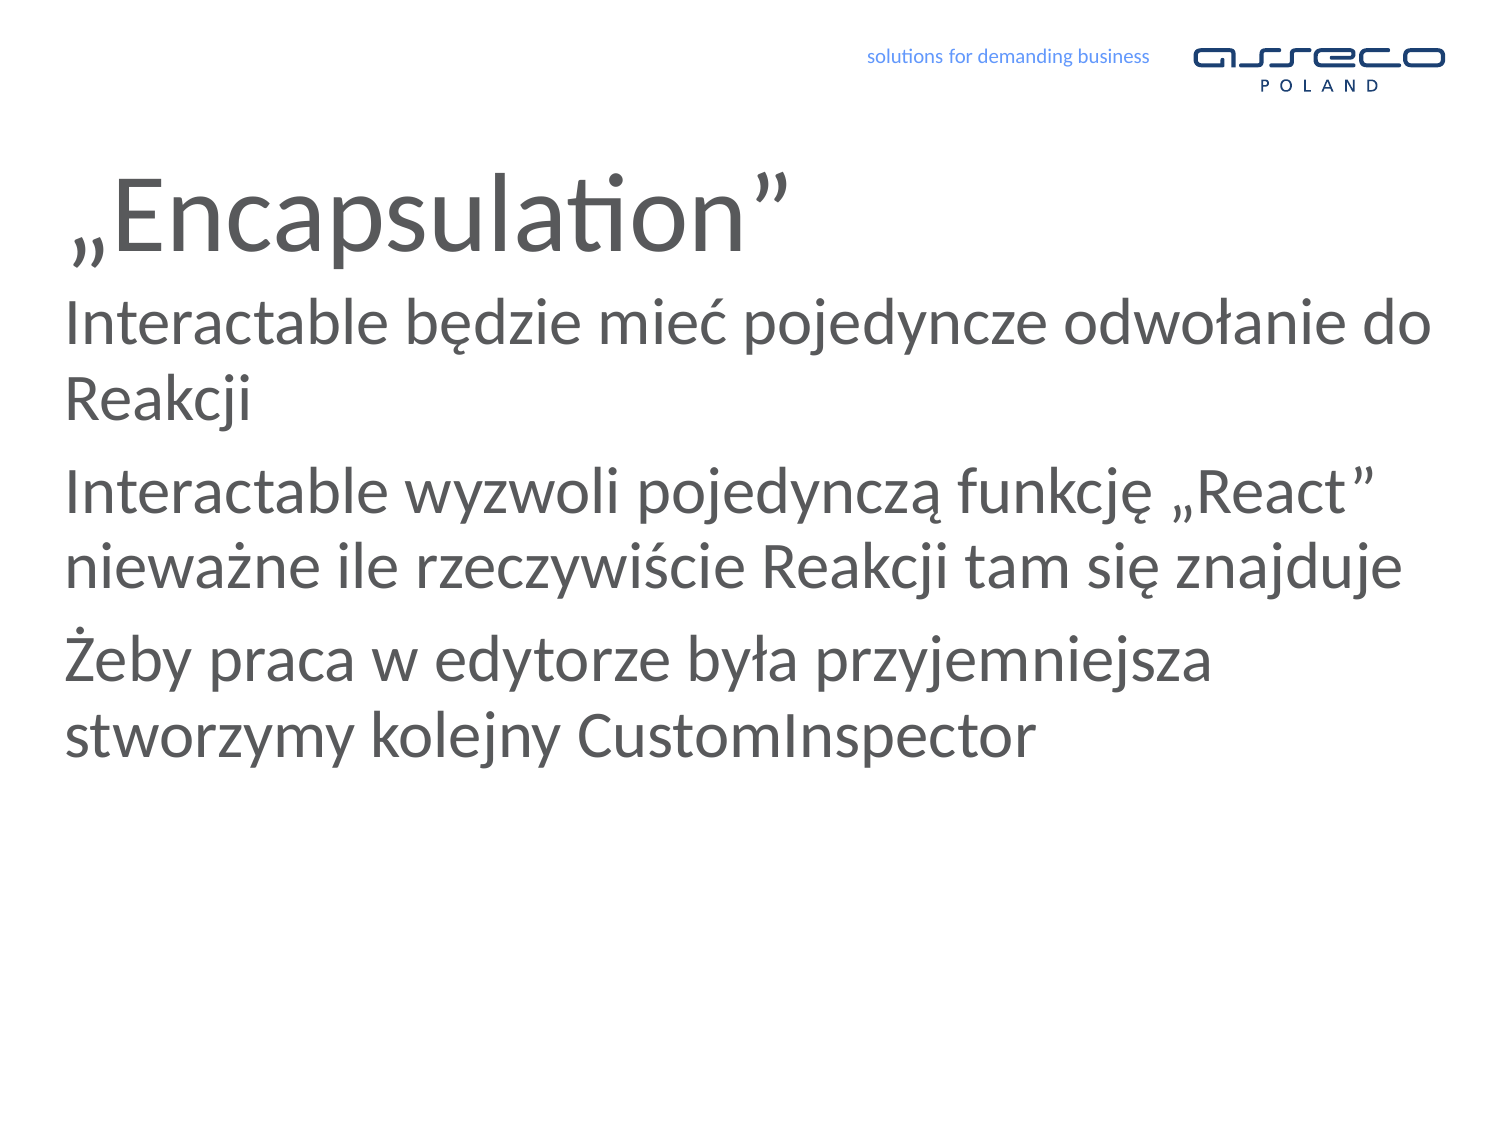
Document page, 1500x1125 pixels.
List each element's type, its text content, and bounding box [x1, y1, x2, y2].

list Interactable będzie mieć pojedyncze odwołanie do Reakcji Interactable wyzwoli pojedynczą funkcję „React” nieważne ile rzeczywiście Reakcji tam się znajduje Żeby praca w edytorze była przyjemniejsza stworzymy kolejny CustomInspector [64, 283, 1447, 339]
title „Encapsulation” [64, 139, 1447, 270]
